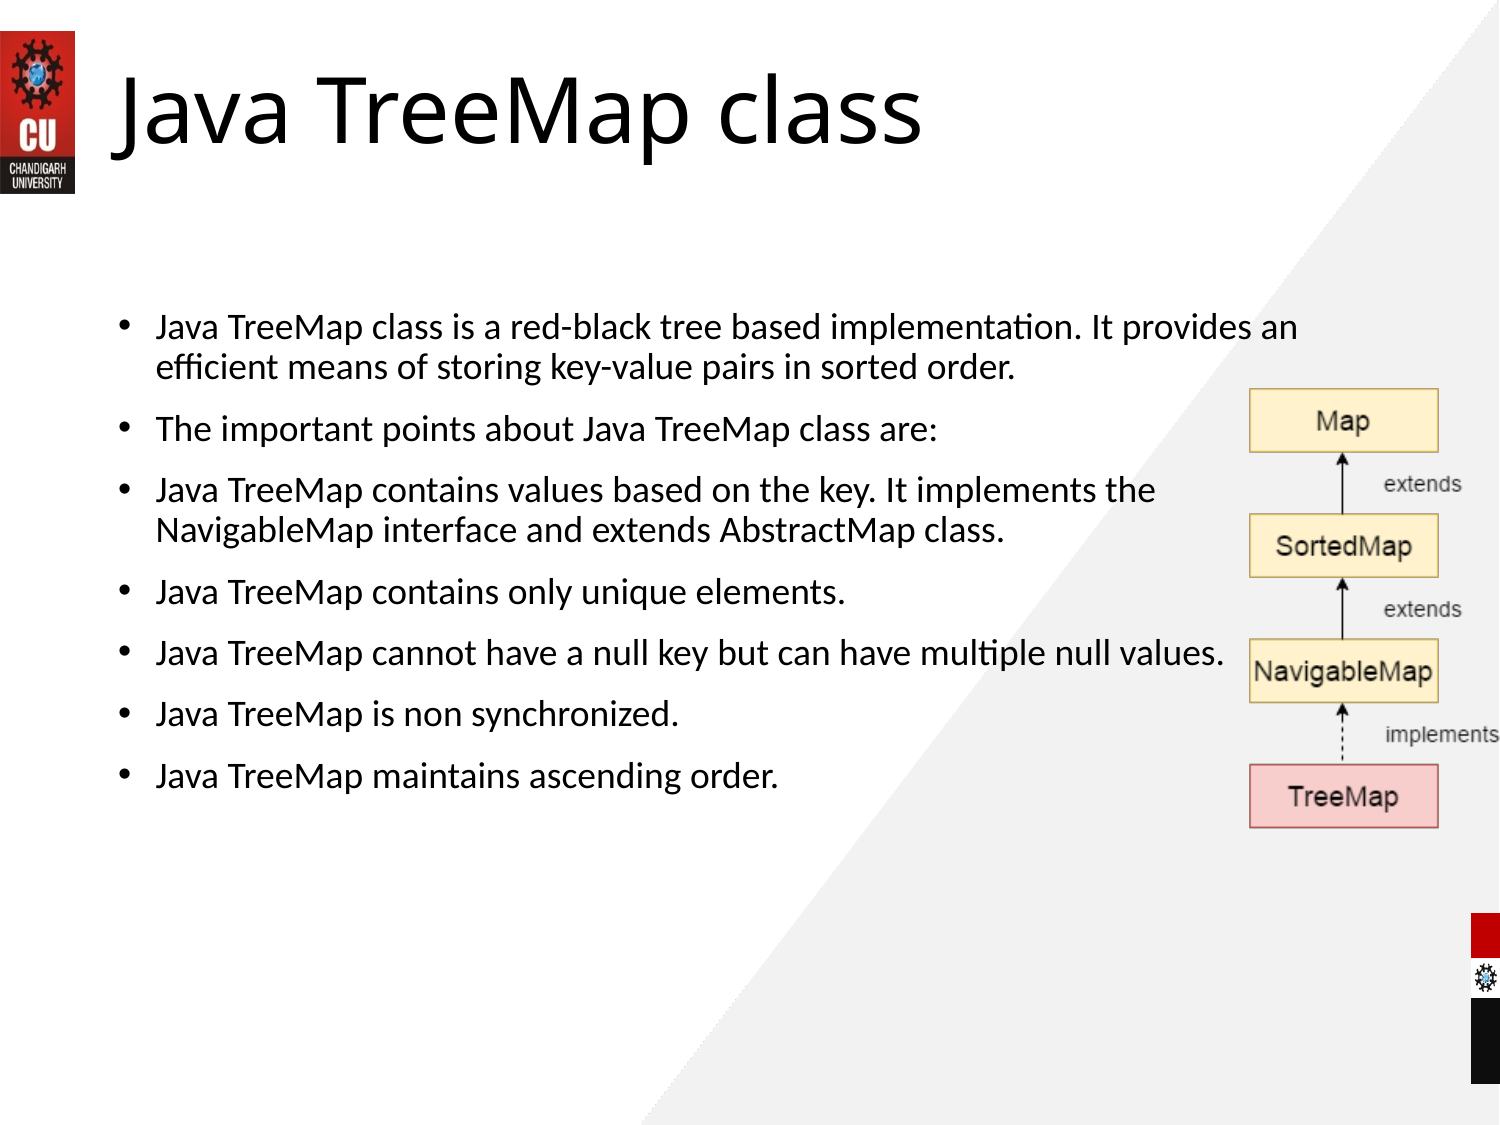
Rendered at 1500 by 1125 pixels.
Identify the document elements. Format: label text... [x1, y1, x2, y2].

title Java TreeMap class [103, 59, 1397, 278]
picture [0, 0, 1500, 1125]
list Java TreeMap class is a red-black tree based implementation. It provides an efficient means of storing key-value pairs in sorted order. The important points about Java TreeMap class are: Java TreeMap contains values based on the key. It implements the NavigableMap interface and extends AbstractMap class. Java TreeMap contains only unique elements. Java TreeMap cannot have a null key but can have multiple null values. Java TreeMap is non synchronized. Java TreeMap maintains ascending order. [103, 299, 1397, 1014]
